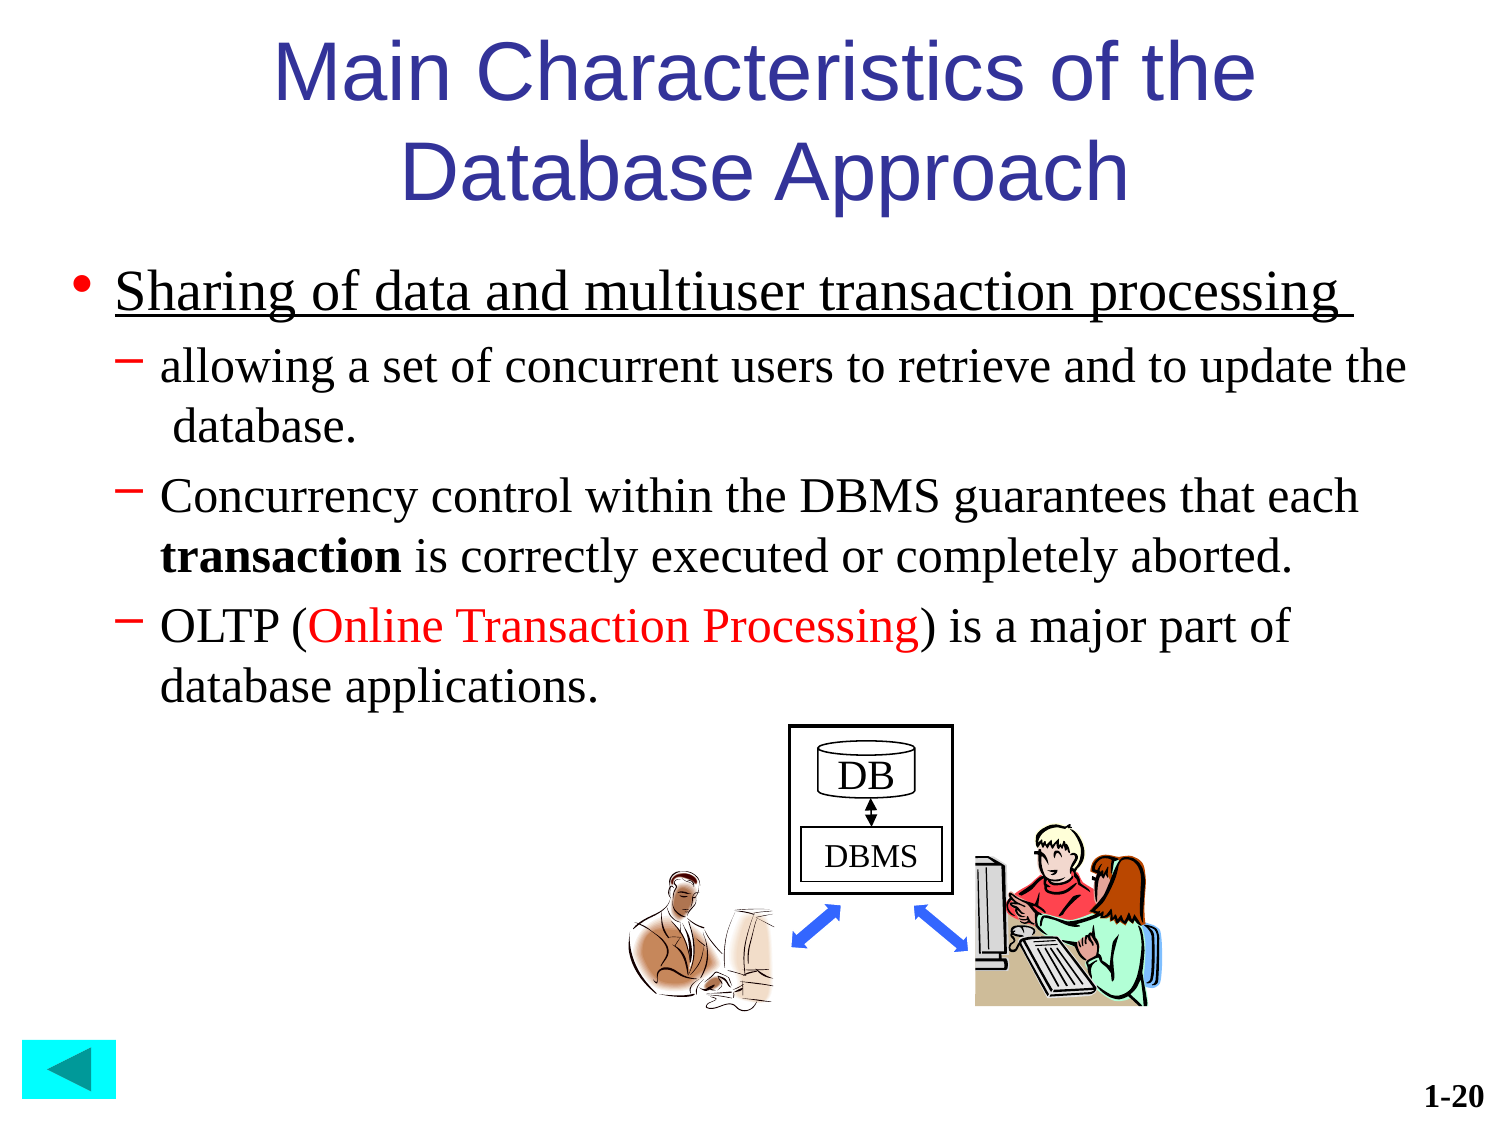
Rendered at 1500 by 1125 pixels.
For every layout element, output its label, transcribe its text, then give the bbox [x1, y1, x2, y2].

title Main Characteristics of the Database Approach [101, 23, 1430, 212]
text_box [623, 725, 1163, 1014]
list Sharing of data and multiuser transaction processing allowing a set of concurrent users to retrieve and to update the database. Concurrency control within the DBMS guarantees that each transaction is correctly executed or completely aborted. OLTP (Online Transaction Processing) is a major part of database applications. [55, 245, 1428, 739]
text_box [22, 1039, 116, 1099]
slide_number 1-20 [1223, 1067, 1500, 1121]
